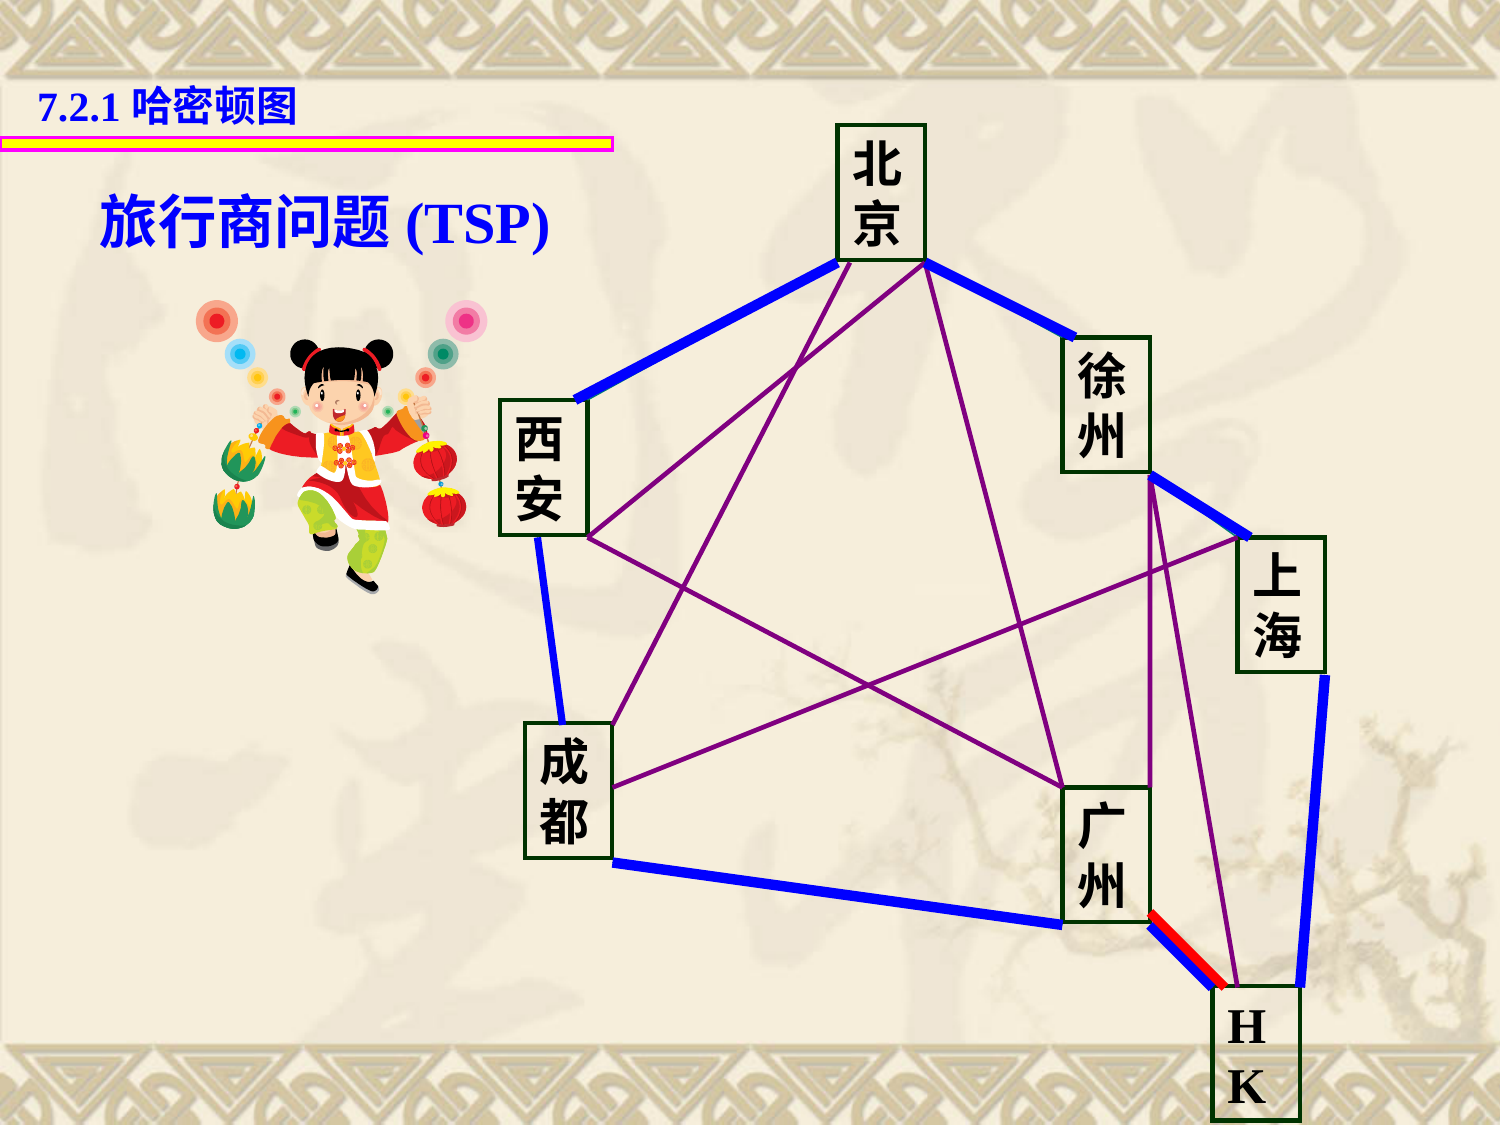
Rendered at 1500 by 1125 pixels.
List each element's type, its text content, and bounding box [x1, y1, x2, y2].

text_box 上海 [1237, 537, 1325, 673]
text_box HK [1212, 985, 1300, 1121]
text_box 徐州 [1062, 337, 1150, 473]
text_box 西安 [499, 399, 588, 535]
text_box [0, 137, 613, 150]
text_box 广州 [1062, 787, 1150, 923]
text_box 旅行商问题(TSP) [85, 177, 713, 263]
text_box 北京 [837, 124, 925, 260]
text_box 7.2.1哈密顿图 [22, 72, 425, 138]
text_box 成都 [524, 723, 613, 859]
picture [0, 0, 1500, 1125]
